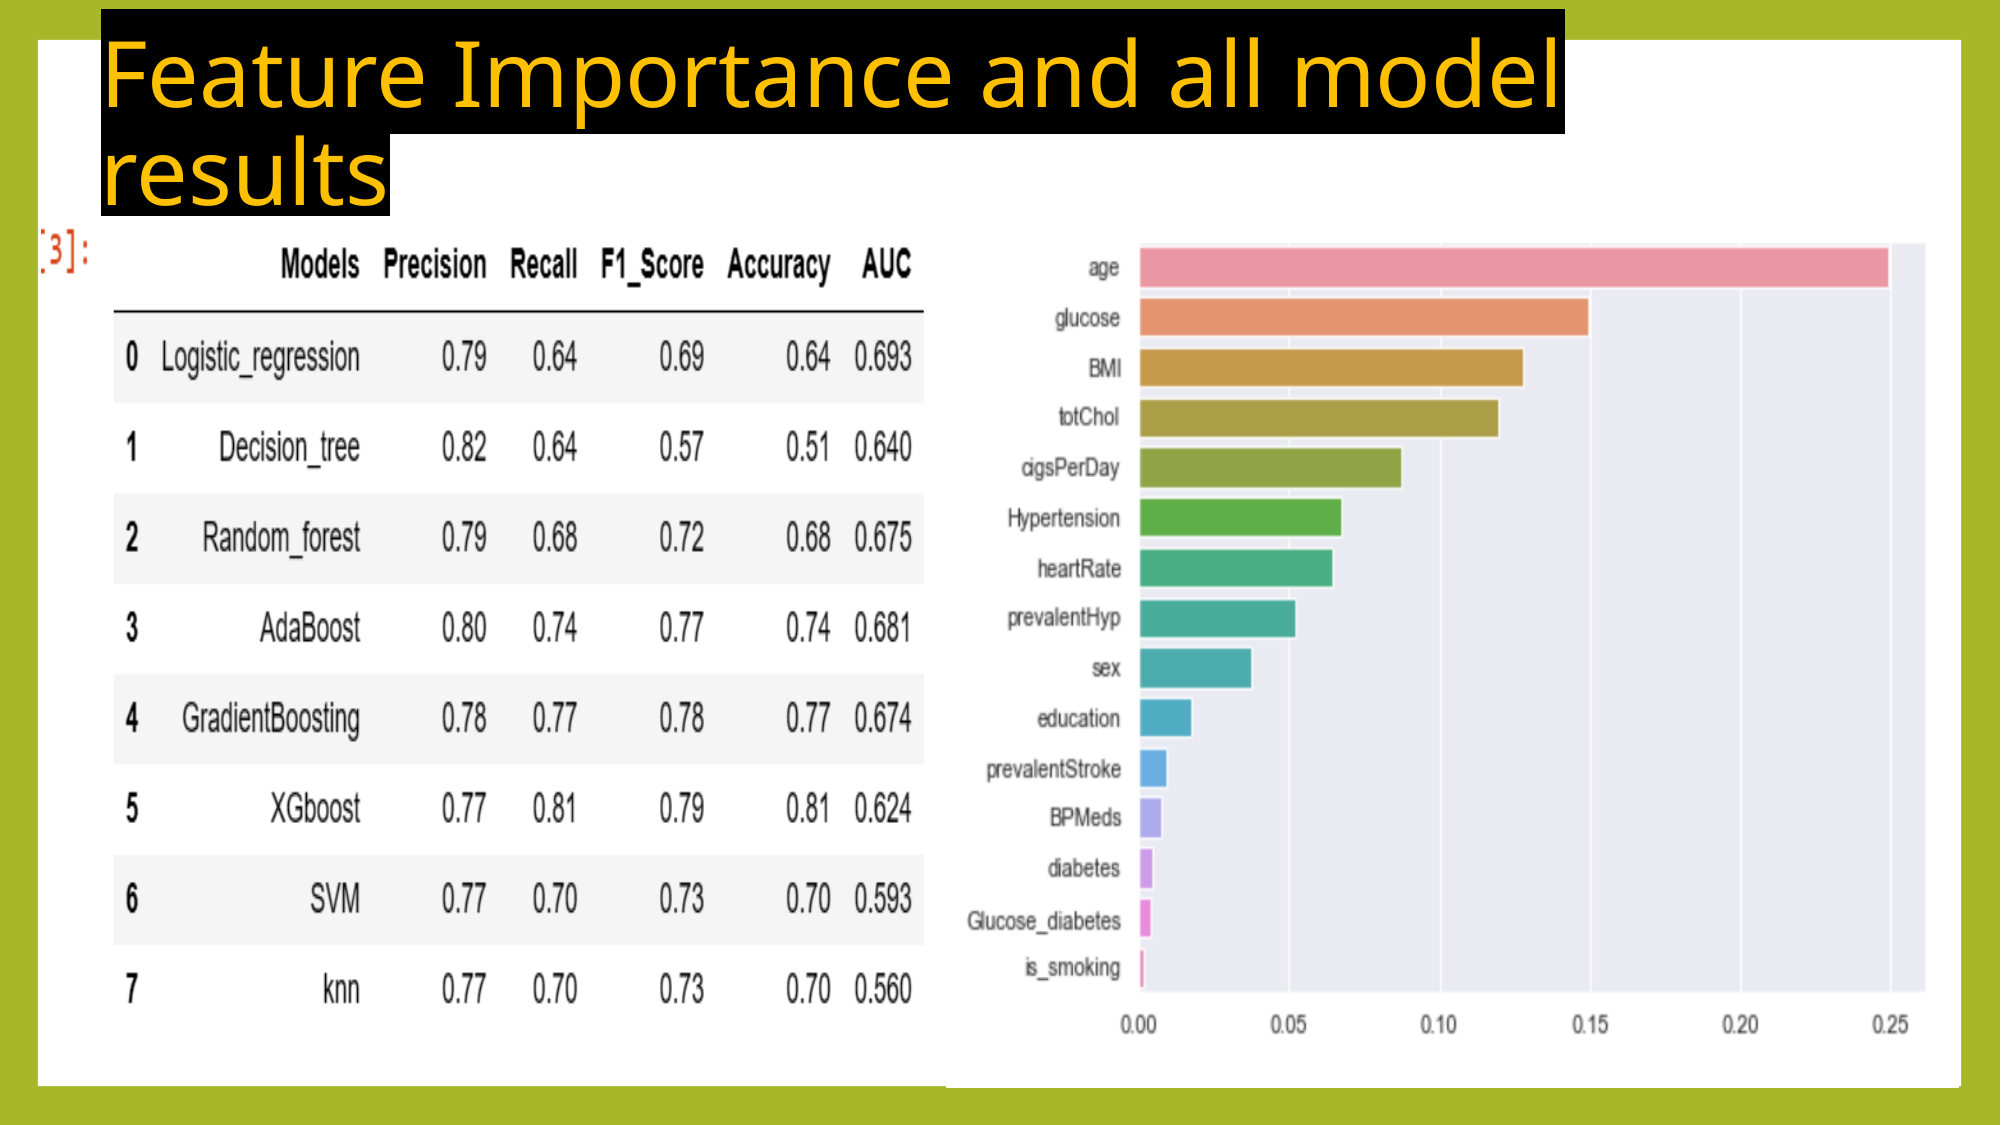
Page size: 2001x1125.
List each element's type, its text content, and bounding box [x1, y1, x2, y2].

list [40, 215, 945, 1051]
title Feature Importance and all model results [85, 37, 1808, 214]
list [945, 215, 1960, 1088]
